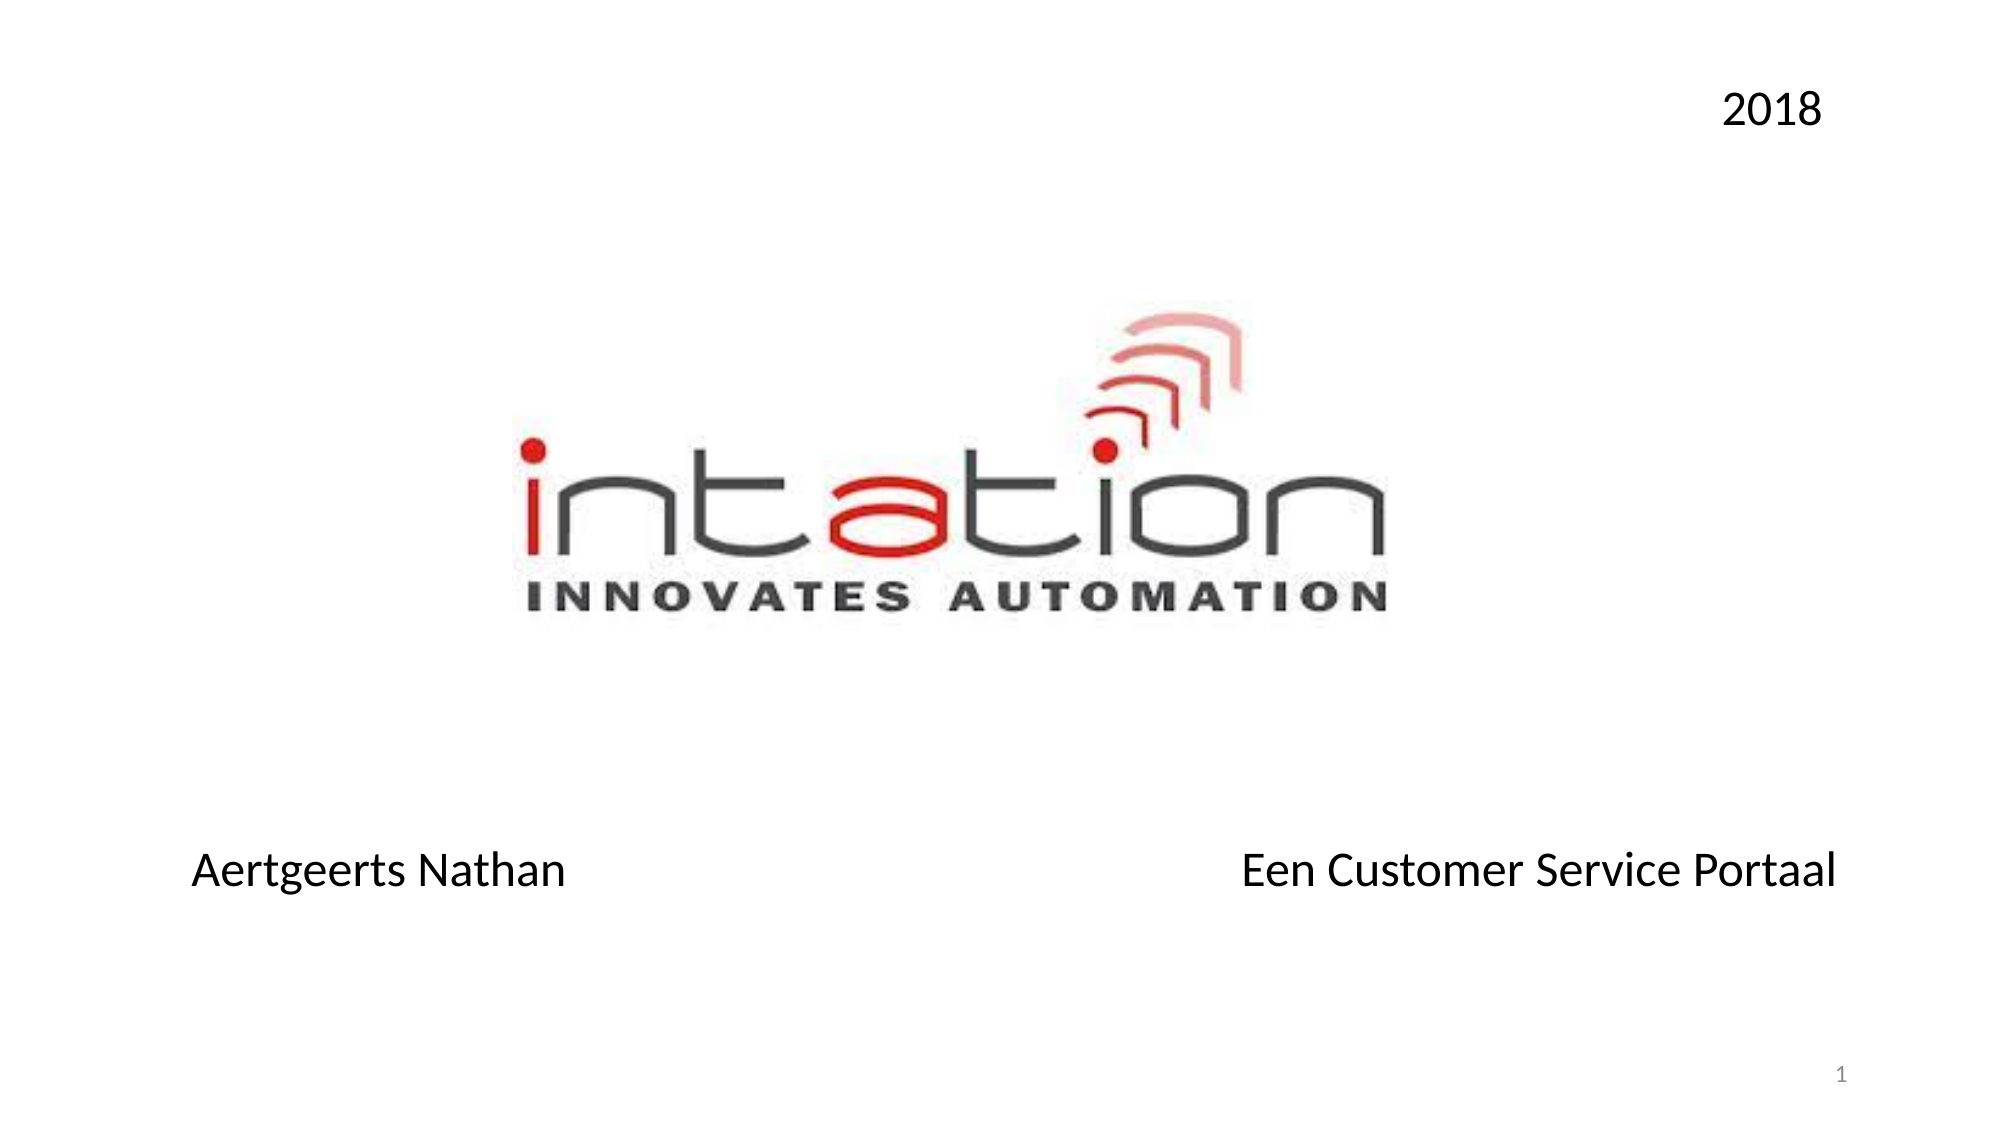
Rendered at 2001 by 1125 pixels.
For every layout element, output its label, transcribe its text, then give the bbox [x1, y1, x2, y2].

picture [512, 300, 1413, 631]
text_box 2018 [1706, 74, 1863, 152]
slide_number 1 [1412, 1042, 1863, 1103]
subtitle Aertgeerts Nathan Een Customer Service Portaal [176, 835, 1863, 914]
